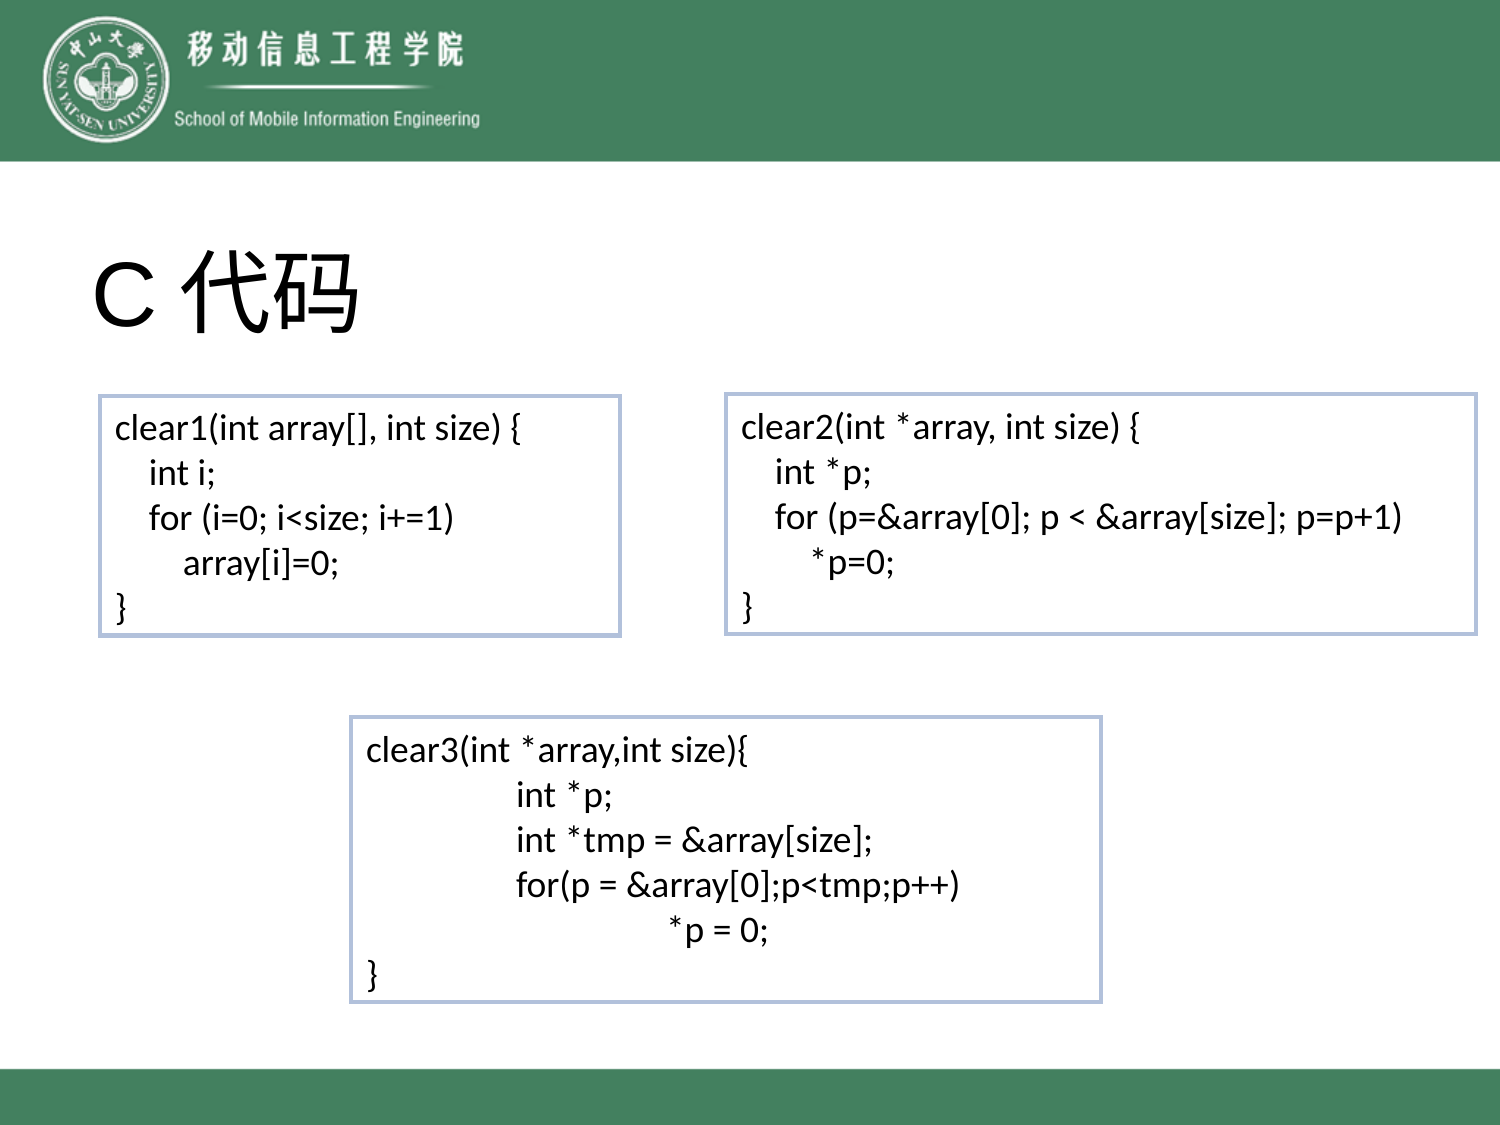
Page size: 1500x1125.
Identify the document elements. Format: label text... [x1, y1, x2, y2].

text_box clear2(int *array, int size) { int *p; for (p=&array[0]; p < &array[size]; p=p+1) *p=0; } [726, 394, 1477, 634]
picture [0, 0, 1500, 1125]
text_box clear3(int *array,int size){ int *p; int *tmp = &array[size]; for(p = &array[0];p<tmp;p++) *p = 0; } [351, 717, 1102, 1002]
title C代码 [76, 196, 1427, 384]
text_box clear1(int array[], int size) { int i; for (i=0; i<size; i+=1) array[i]=0; } [100, 395, 620, 636]
